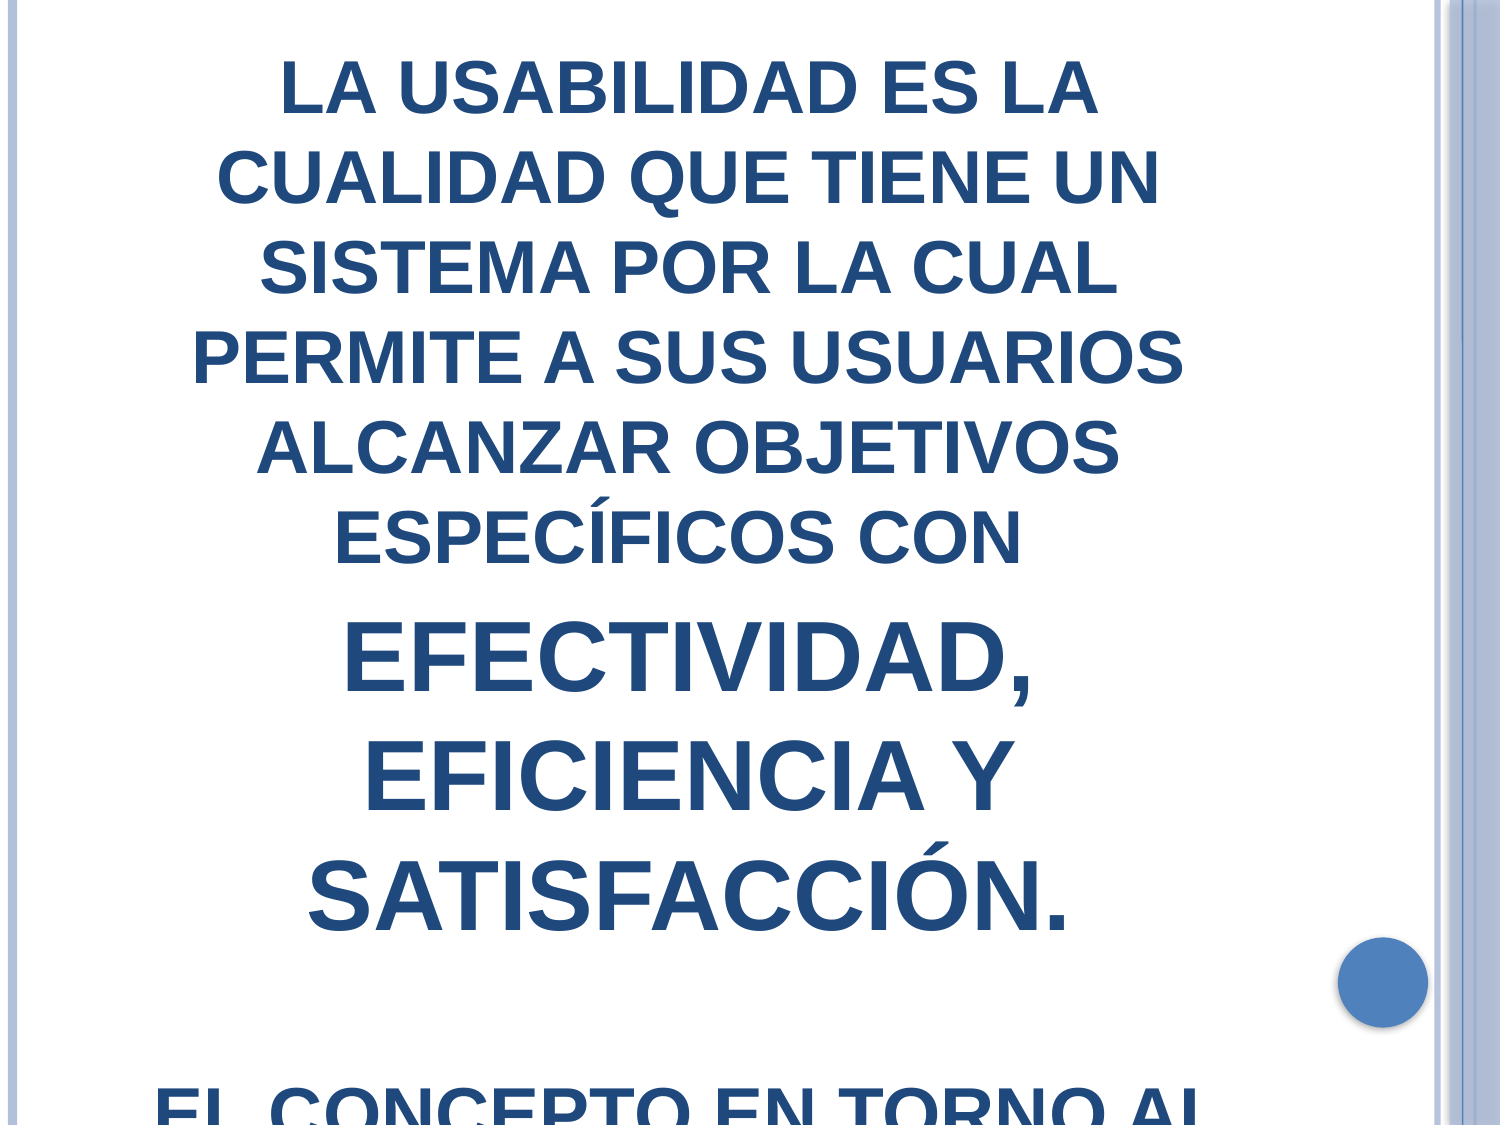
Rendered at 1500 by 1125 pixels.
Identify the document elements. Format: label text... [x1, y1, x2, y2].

list La usabilidad es la cualidad que tiene un sistema por la cual permite a sus usuarios alcanzar objetivos específicos con efectividad, eficiencia y satisfacción. El concepto en torno al cual gravita la usabilidad es la calidad de uso. [76, 30, 1302, 1083]
